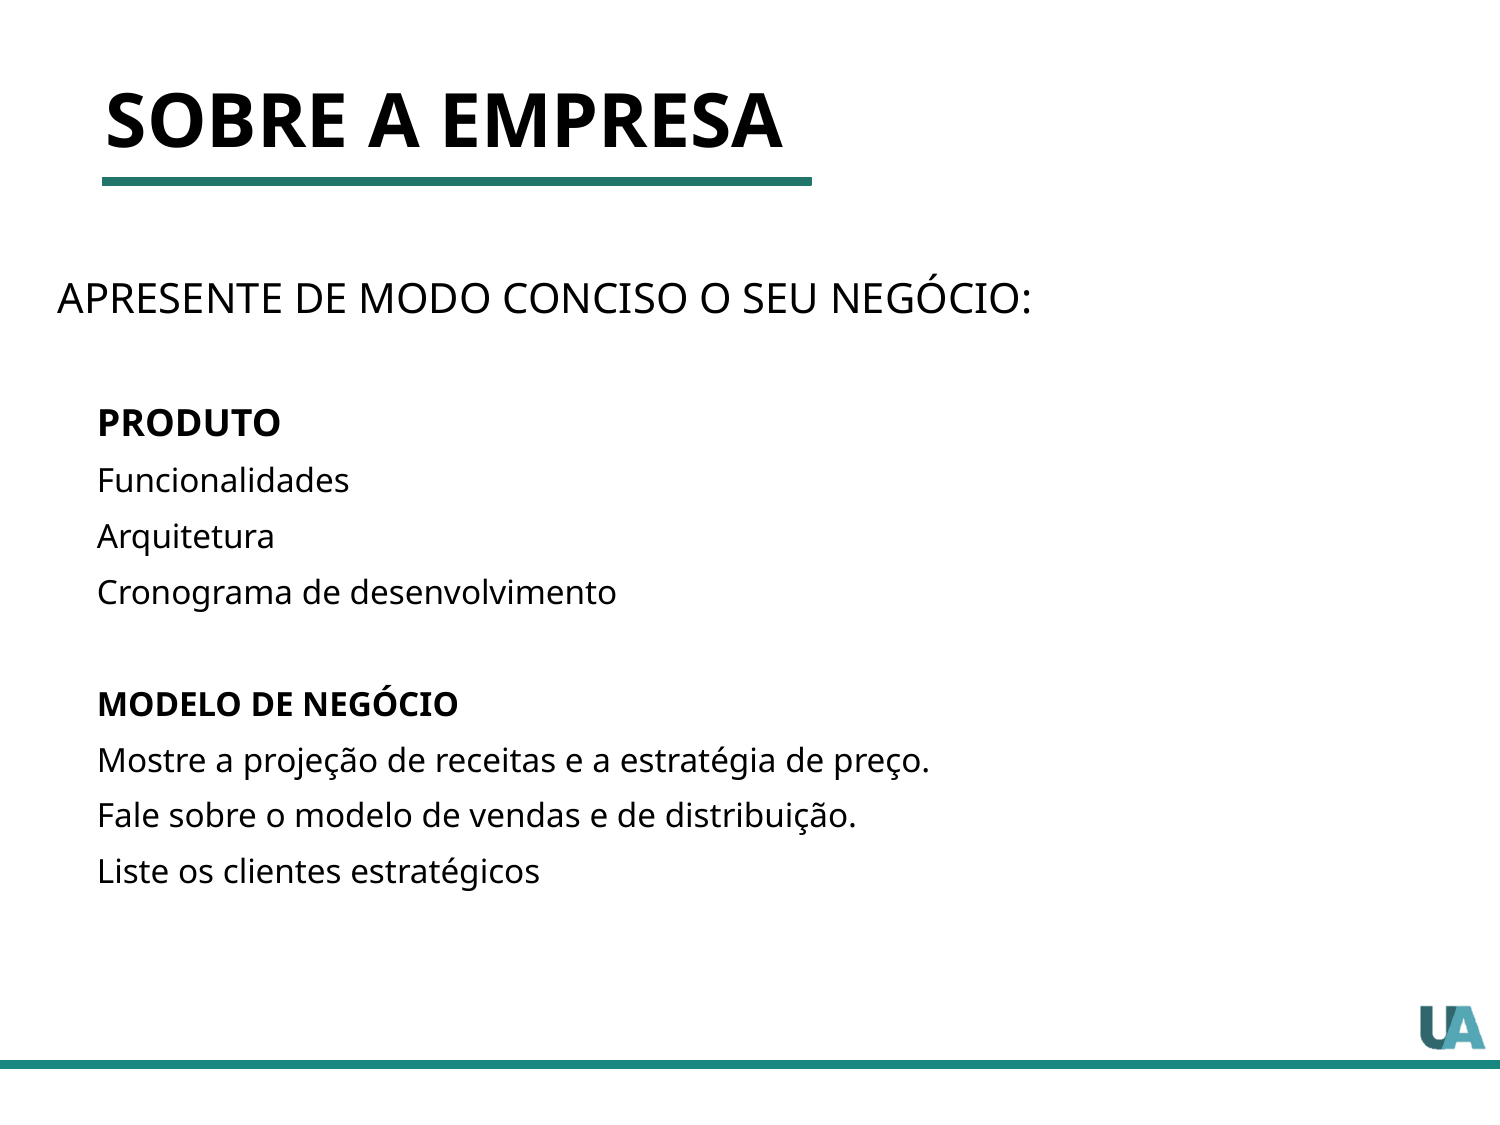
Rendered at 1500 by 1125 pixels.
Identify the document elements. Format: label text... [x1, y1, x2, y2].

text_box PRODUTO Funcionalidades Arquitetura Cronograma de desenvolvimento MODELO DE NEGÓCIO Mostre a projeção de receitas e a estratégia de preço. Fale sobre o modelo de vendas e de distribuição. Liste os clientes estratégicos [81, 373, 1471, 1081]
text_box [102, 177, 811, 186]
picture [1391, 982, 1500, 1076]
text_box APRESENTE DE MODO CONCISO O SEU NEGÓCIO: [42, 243, 1310, 327]
text_box SOBRE A EMPRESA [90, 64, 1082, 171]
picture [0, 1060, 81, 1069]
